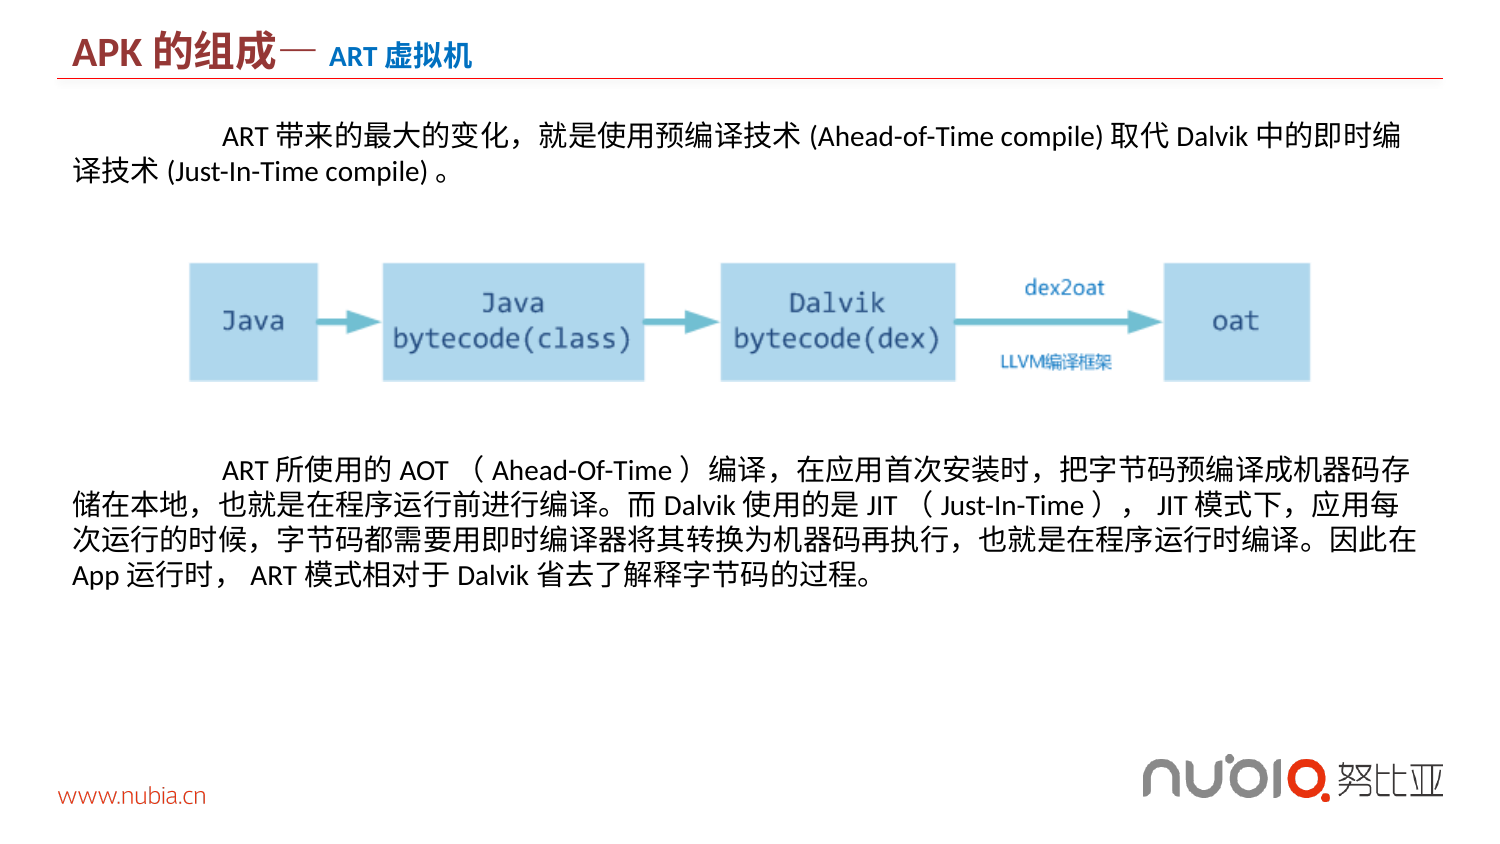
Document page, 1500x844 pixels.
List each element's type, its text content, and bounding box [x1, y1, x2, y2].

picture [187, 262, 1312, 382]
picture [56, 783, 206, 809]
text_box ART所使用的AOT（Ahead-Of-Time）编译，在应用首次安装时，把字节码预编译成机器码存储在本地，也就是在程序运行前进行编译。而Dalvik使用的是JIT（Just-In-Time），JIT模式下，应用每次运行的时候，字节码都需要用即时编译器将其转换为机器码再执行，也就是在程序运行时编译。因此在App运行时，ART模式相对于Dalvik省去了解释字节码的过程。 [57, 443, 1443, 599]
picture [1142, 754, 1444, 802]
text_box APK的组成—ART虚拟机 [57, 17, 860, 77]
text_box ART带来的最大的变化，就是使用预编译技术(Ahead-of-Time compile)取代Dalvik中的即时编译技术(Just-In-Time compile)。 [57, 109, 1443, 195]
